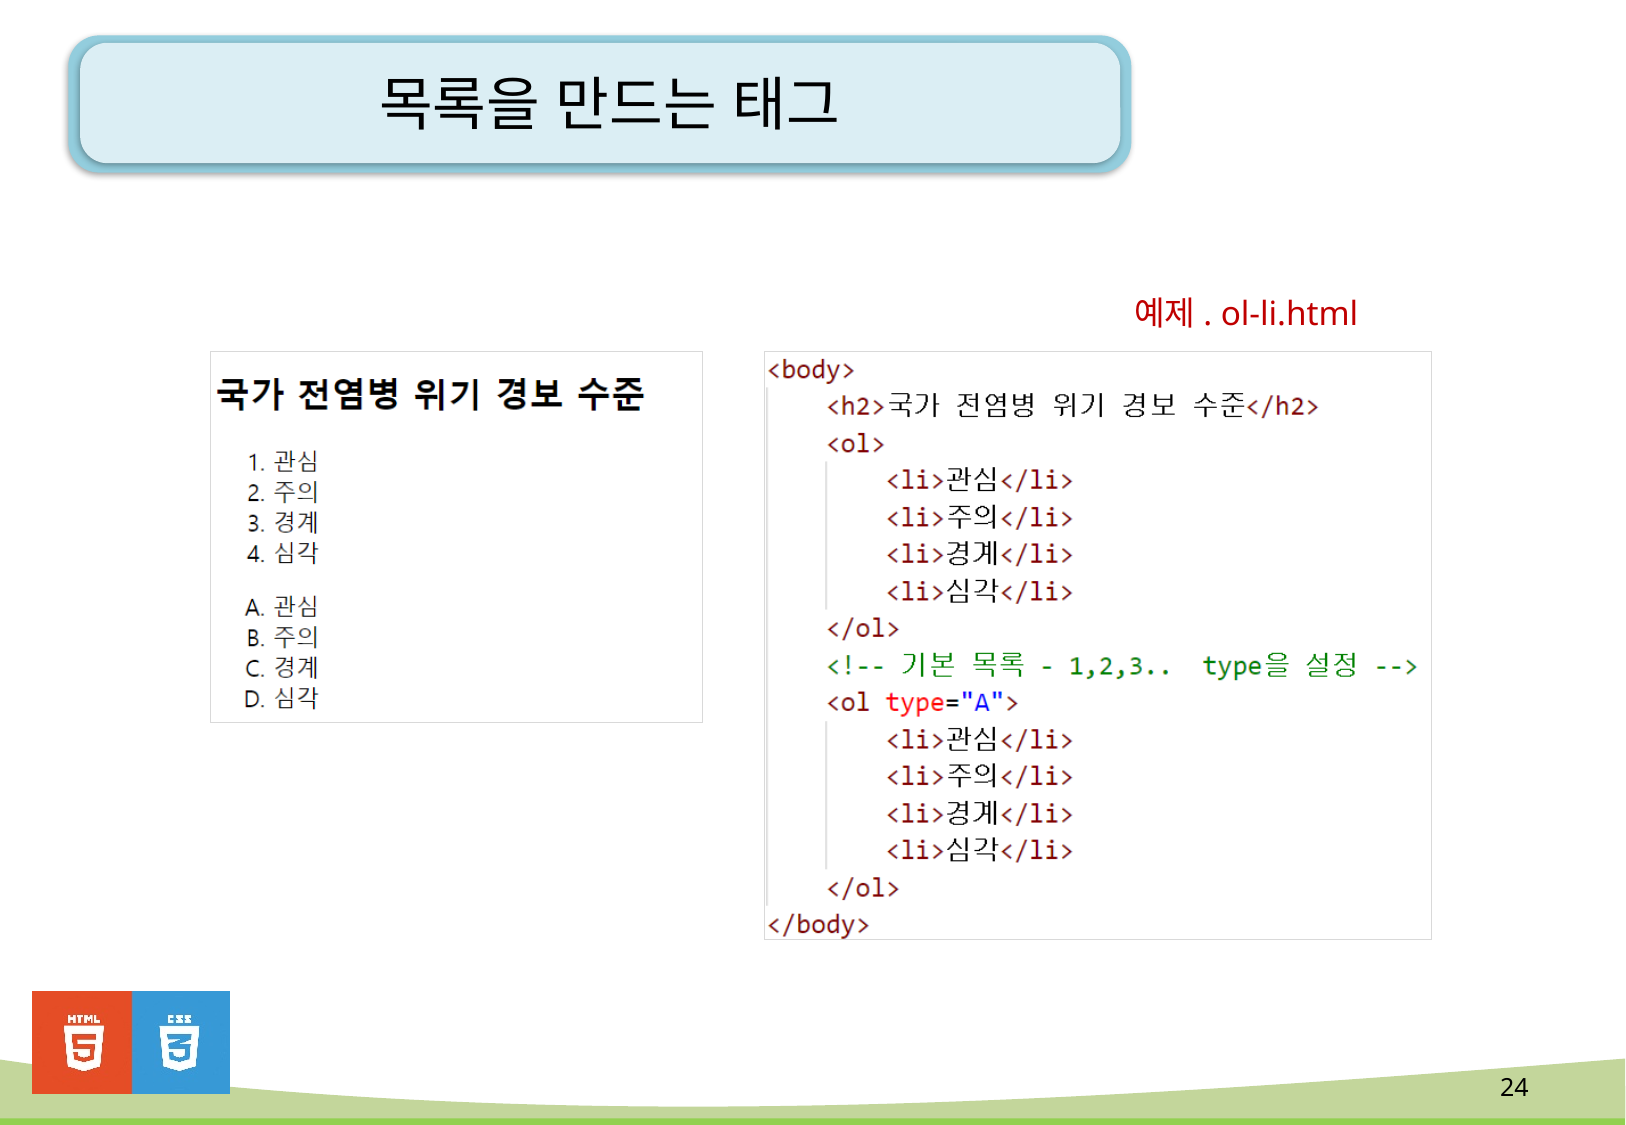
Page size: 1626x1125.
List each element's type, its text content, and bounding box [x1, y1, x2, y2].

text_box 예제. ol-li.html [1119, 264, 1432, 340]
picture [32, 991, 230, 1094]
slide_number 24 [1452, 1058, 1544, 1119]
picture [209, 350, 703, 724]
picture [764, 351, 1433, 940]
title 목록을 만드는 태그 [68, 32, 1121, 173]
